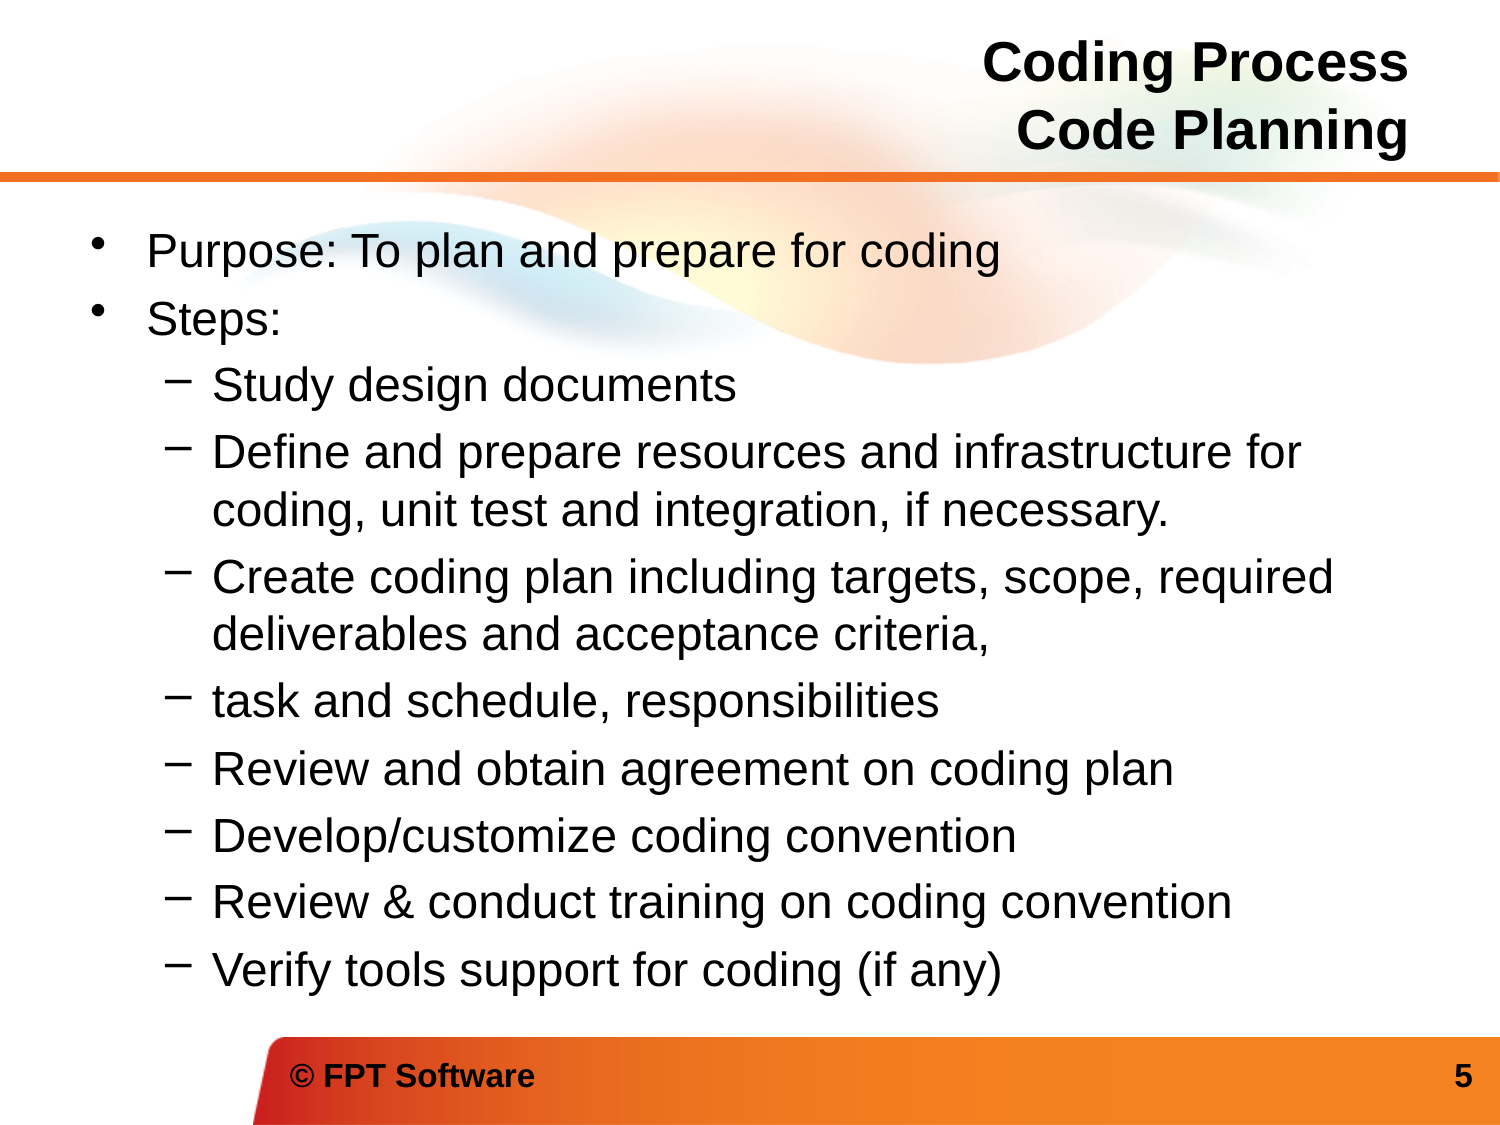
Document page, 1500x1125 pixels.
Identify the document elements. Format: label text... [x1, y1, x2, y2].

picture [253, 1037, 1500, 1125]
title Coding Process Code Planning [437, 24, 1425, 161]
picture [0, 0, 1500, 212]
list Purpose: To plan and prepare for coding Steps: Study design documents Define and prepare resources and infrastructure for coding, unit test and integration, if necessary. Create coding plan including targets, scope, required deliverables and acceptance criteria, task and schedule, responsibilities Review and obtain agreement on coding plan Develop/customize coding convention Review & conduct training on coding convention Verify tools support for coding (if any) [75, 212, 1425, 1005]
